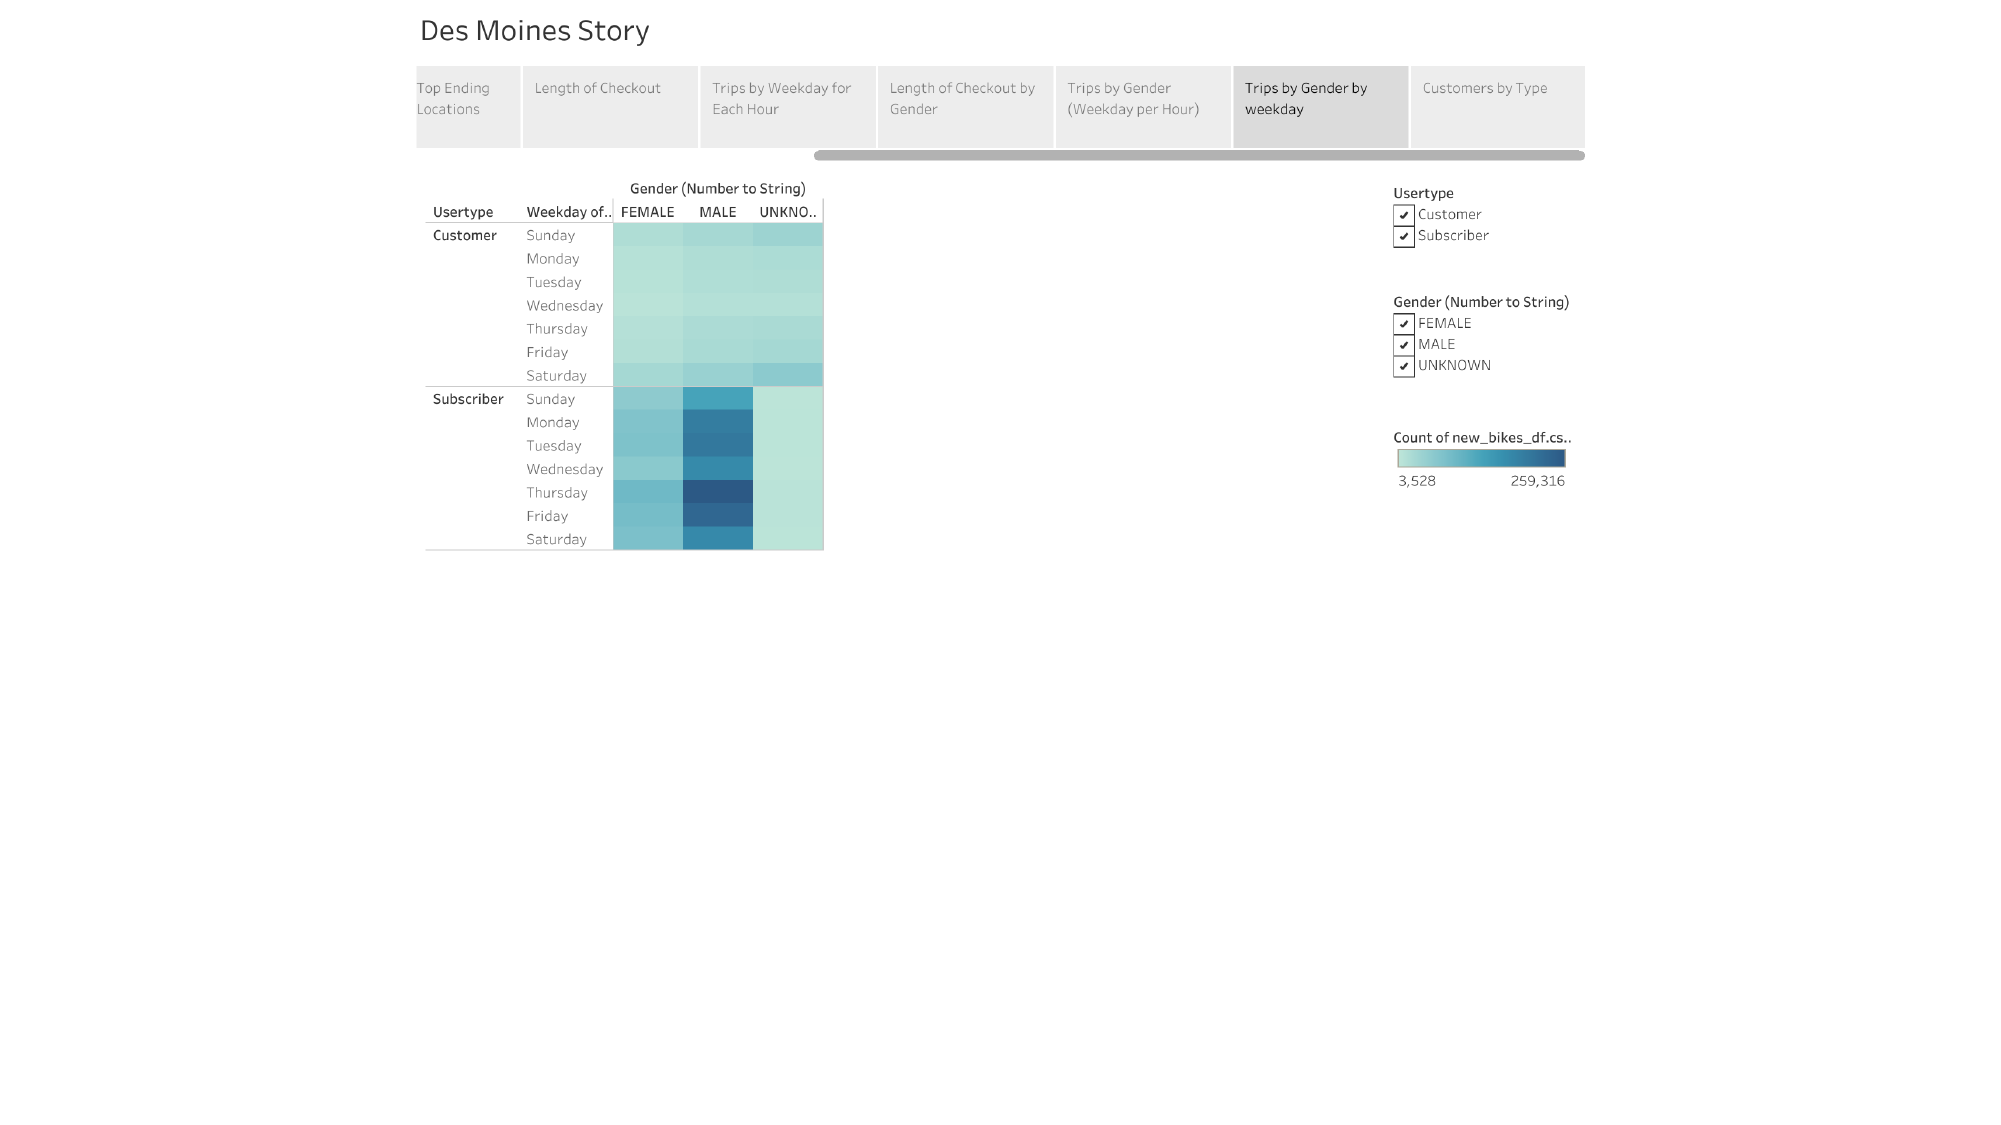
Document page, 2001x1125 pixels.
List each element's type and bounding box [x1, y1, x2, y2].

picture [407, 0, 1593, 1125]
